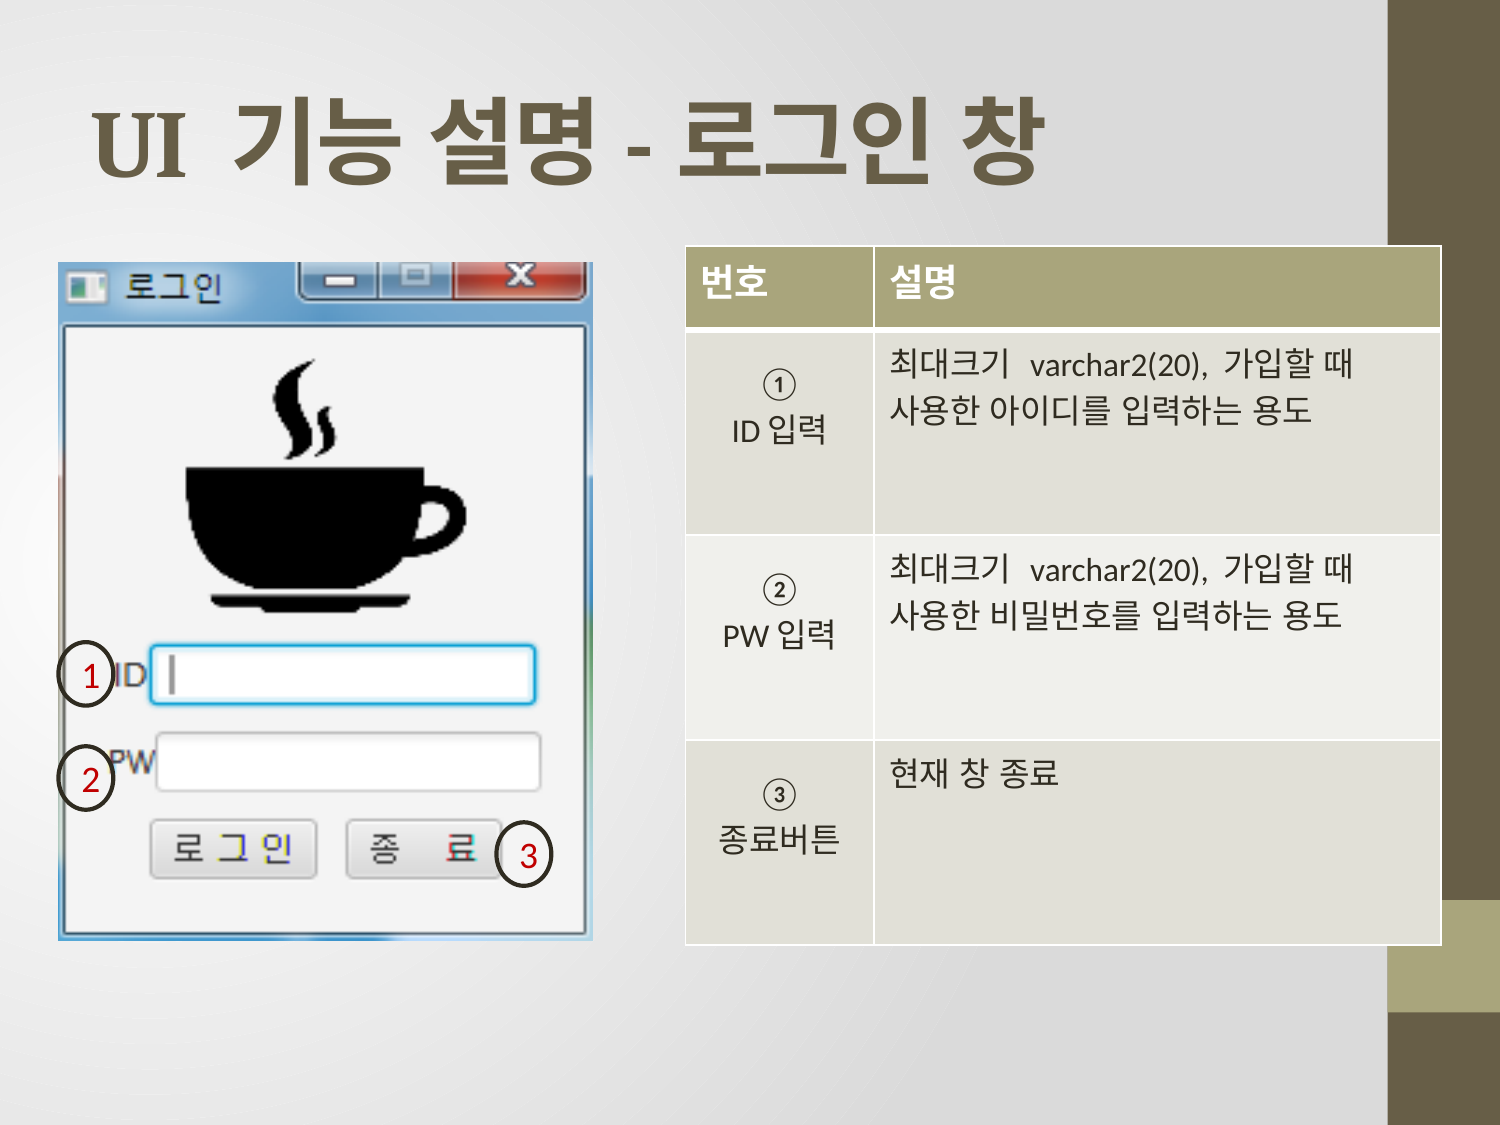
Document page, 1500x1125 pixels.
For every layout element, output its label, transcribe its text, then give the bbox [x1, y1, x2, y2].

table_cell 최대크기 varchar2(20), 가입할 때 사용한 비밀번호를 입력하는 용도 [875, 536, 1440, 739]
table_cell ① ID입력 [686, 333, 873, 534]
table_header 번호 [686, 247, 873, 327]
table_header 설명 [875, 247, 1440, 327]
table_cell ③ 종료버튼 [686, 741, 873, 944]
table_cell 최대크기 varchar2(20), 가입할 때 사용한 아이디를 입력하는 용도 [875, 333, 1440, 534]
picture [57, 261, 593, 941]
table_cell 현재 창 종료 [875, 741, 1440, 944]
title UI 기능 설명-로그인 창 [75, 45, 1325, 233]
table_cell ② PW입력 [686, 536, 873, 739]
